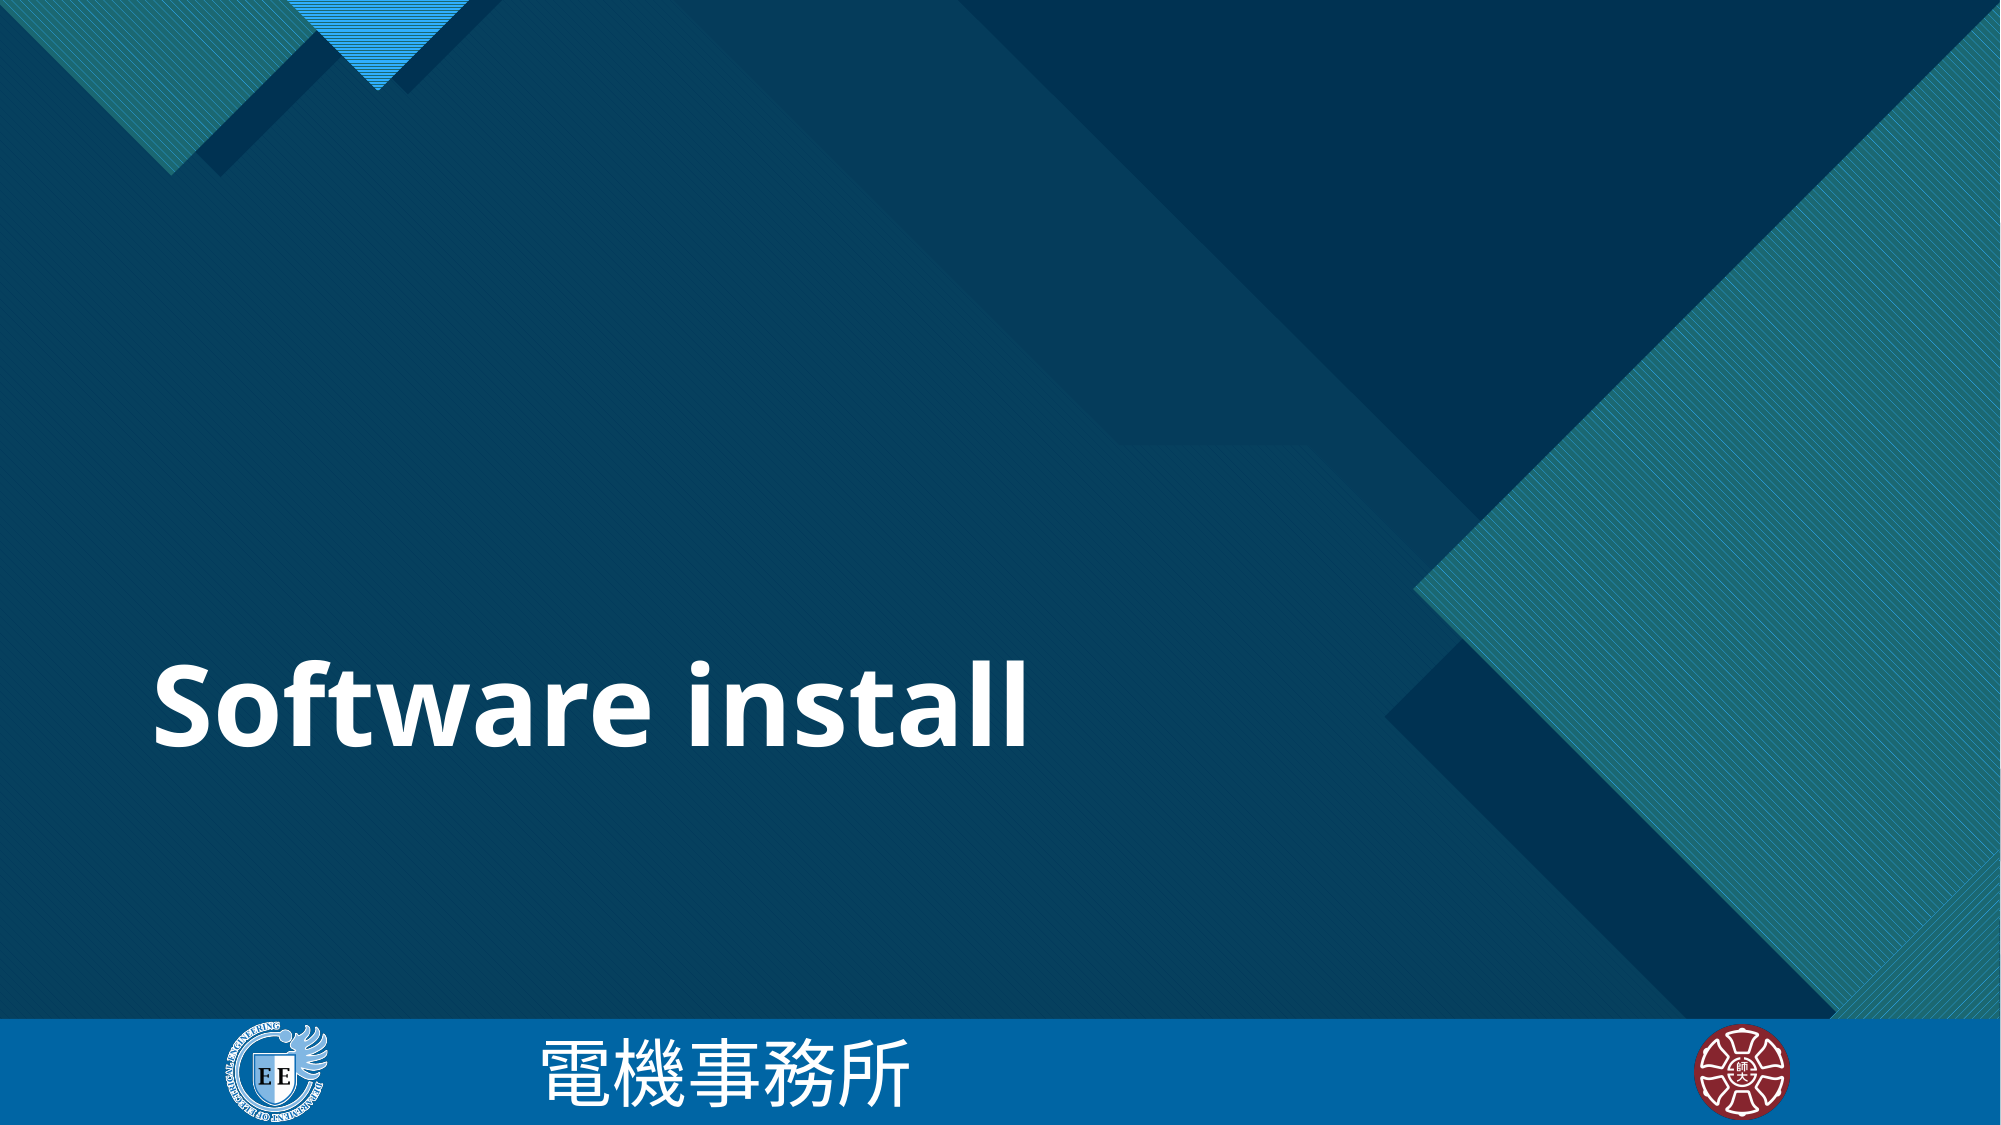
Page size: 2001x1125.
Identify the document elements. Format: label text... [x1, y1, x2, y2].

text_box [0, 1015, 2000, 1125]
title Software install [136, 637, 1413, 779]
table_cell 輪胎+胎皮 [1415, 427, 2001, 1015]
